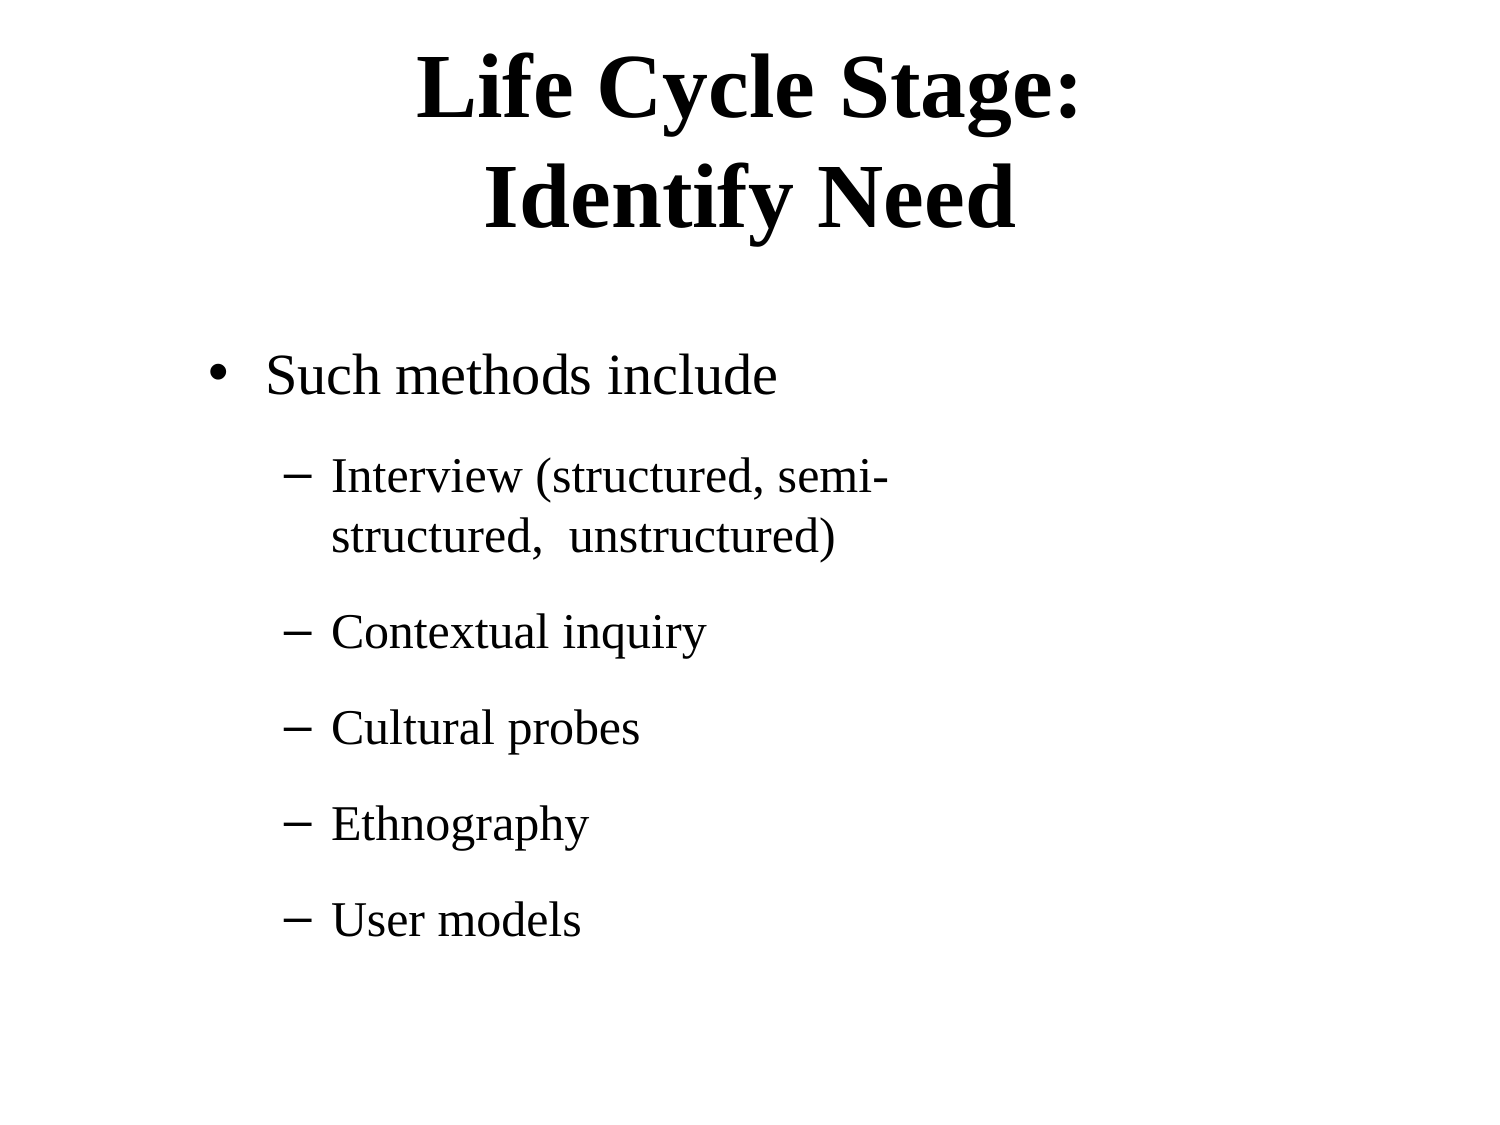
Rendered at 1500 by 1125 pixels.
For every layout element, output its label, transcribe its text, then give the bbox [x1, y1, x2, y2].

title Life Cycle Stage: Identify Need [263, 23, 1237, 246]
text_box Such methods include Interview (structured, semi-structured, unstructured) Contextual inquiry Cultural probes Ethnography User models [206, 334, 1103, 947]
